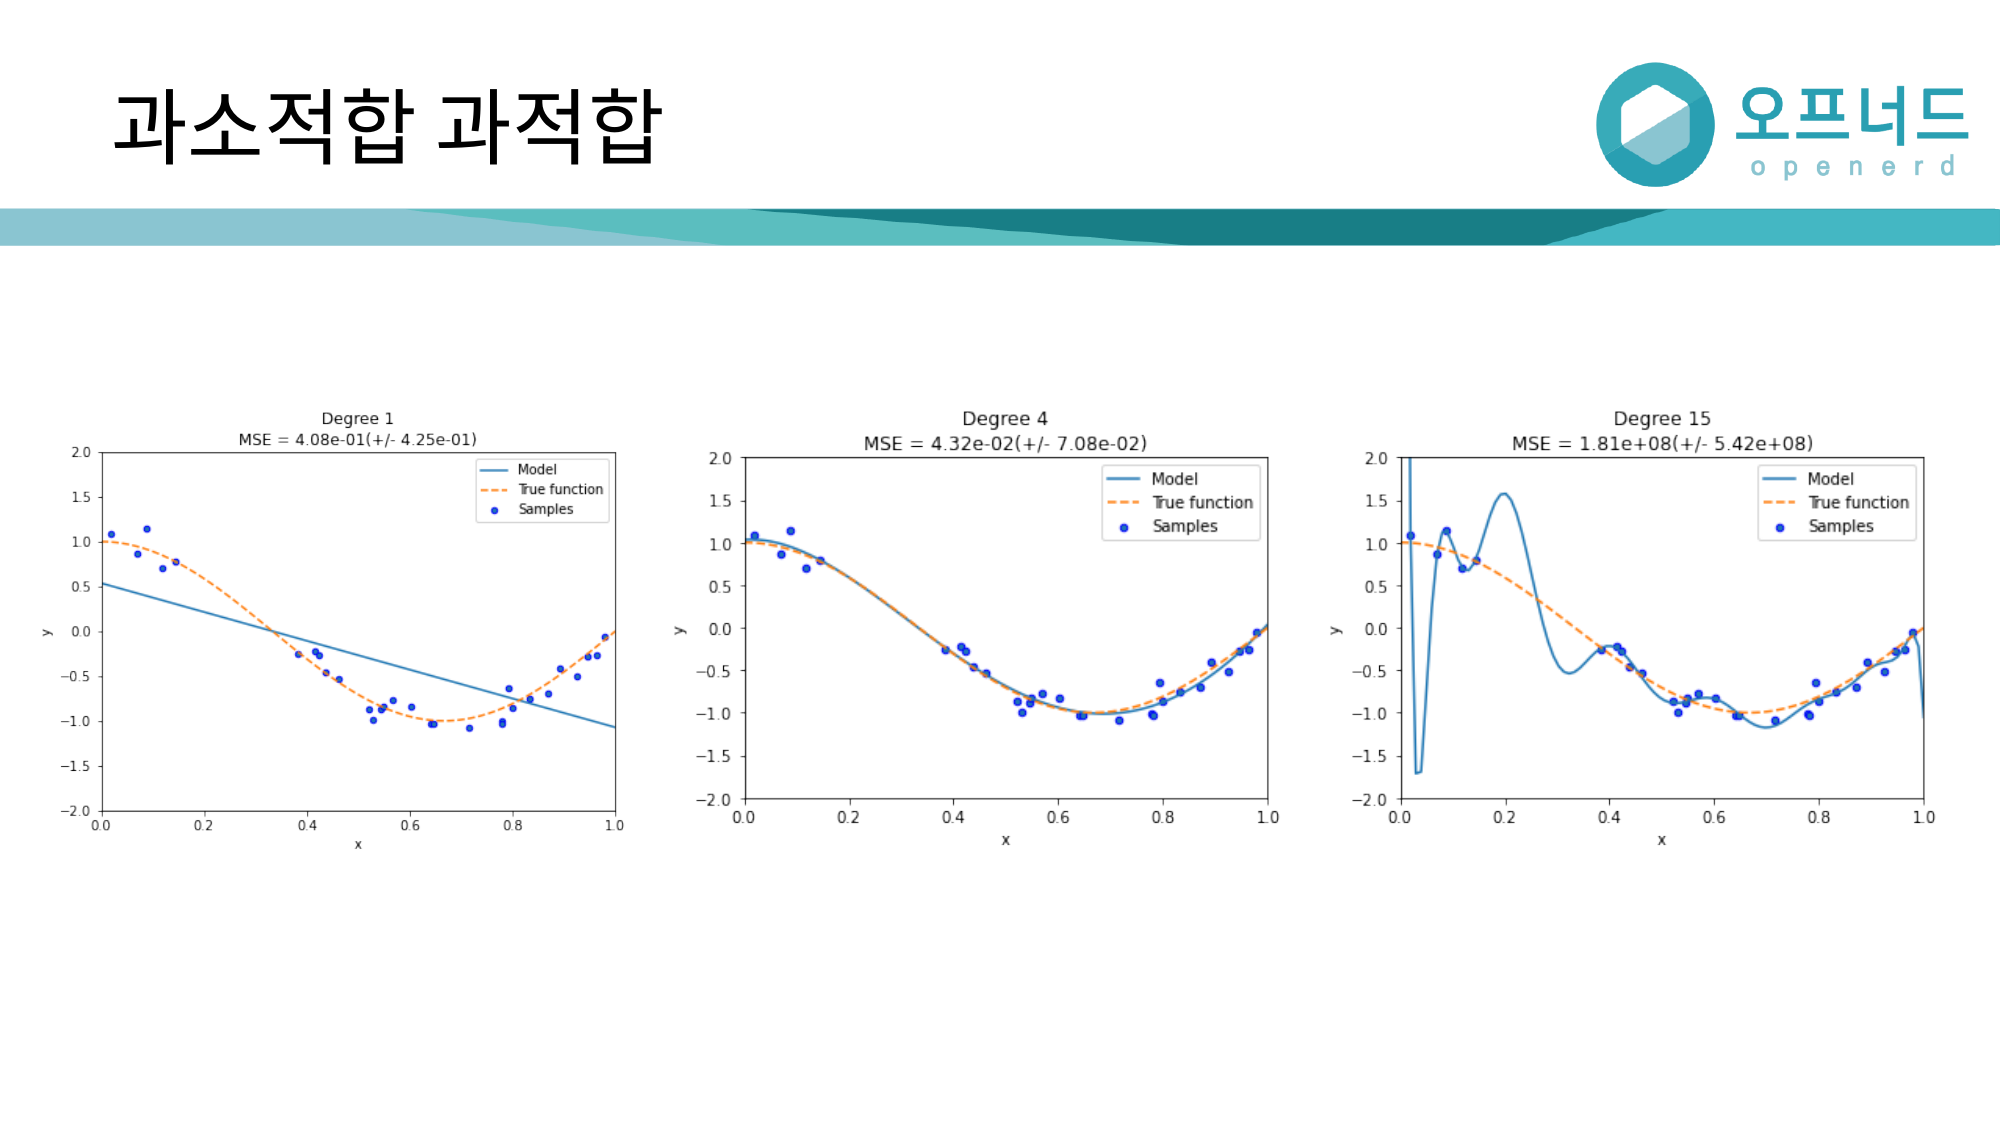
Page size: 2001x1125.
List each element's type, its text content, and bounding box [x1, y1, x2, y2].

picture [1596, 62, 1969, 187]
picture [662, 399, 1291, 858]
title 과소적합 과적합 [109, 72, 1324, 263]
picture [31, 402, 635, 861]
picture [1324, 208, 2000, 246]
picture [1318, 399, 1947, 858]
picture [0, 208, 109, 246]
